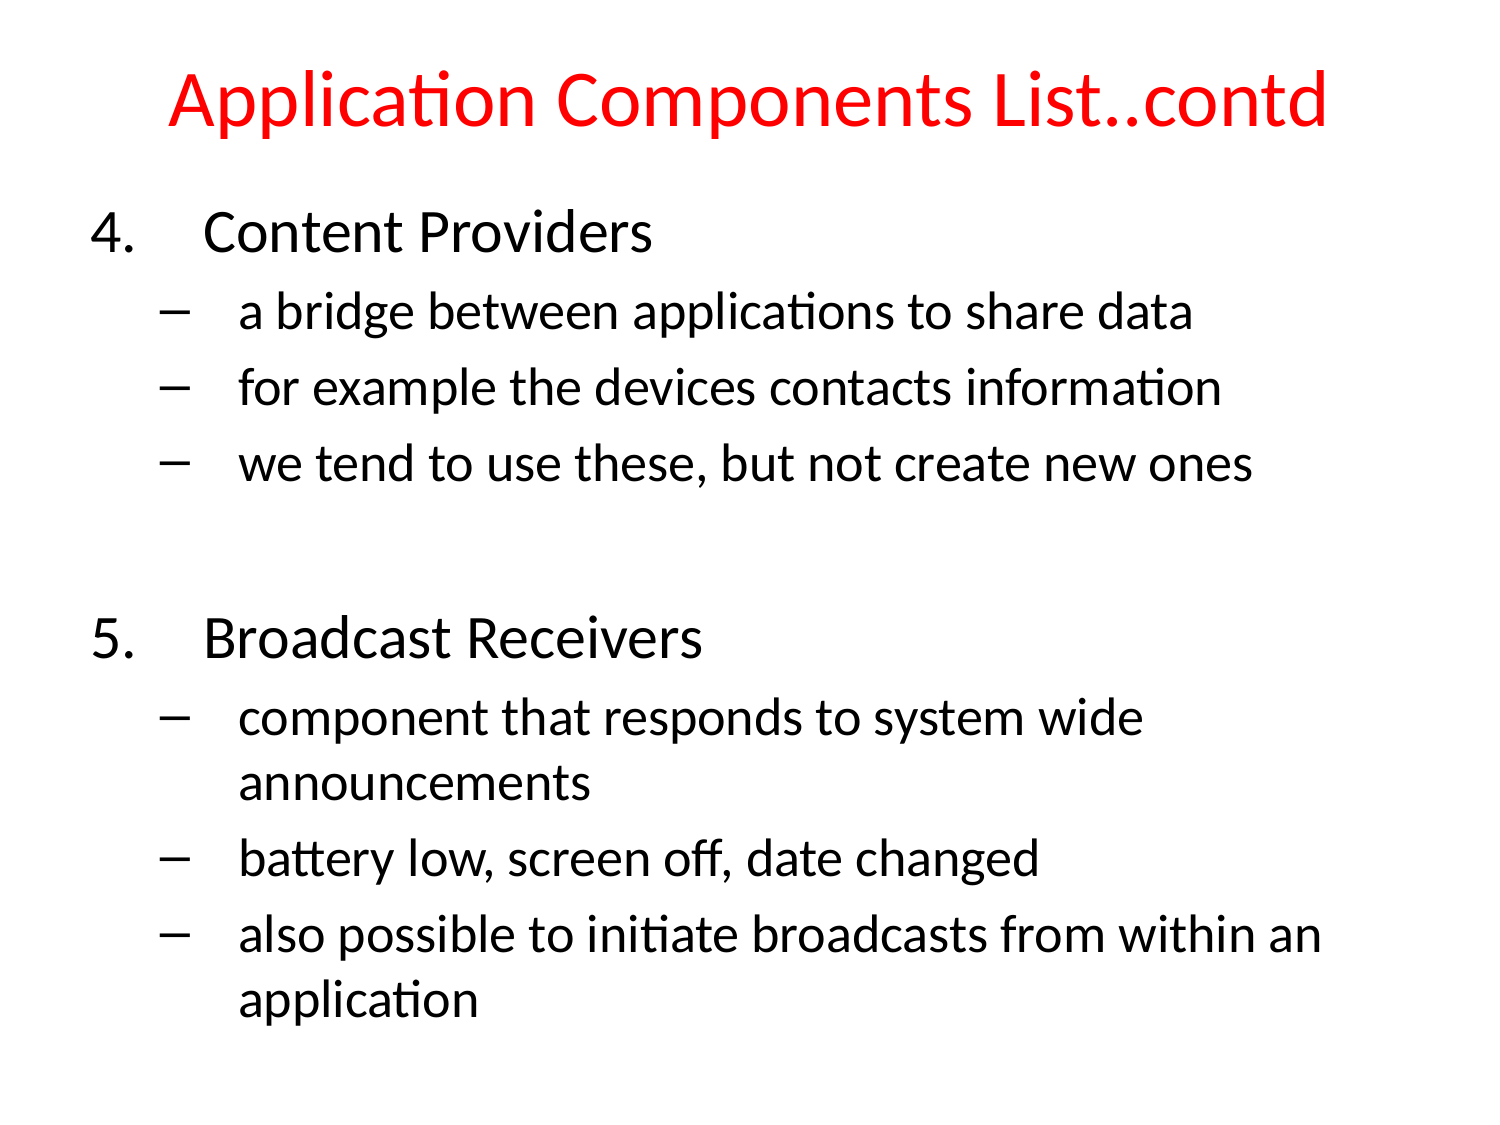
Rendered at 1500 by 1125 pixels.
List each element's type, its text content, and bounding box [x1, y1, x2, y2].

title Application Components List..contd [75, 0, 1425, 182]
list Content Providers a bridge between applications to share data for example the devices contacts information we tend to use these, but not create new ones Broadcast Receivers component that responds to system wide announcements battery low, screen off, date changed also possible to initiate broadcasts from within an application [75, 182, 1425, 1038]
